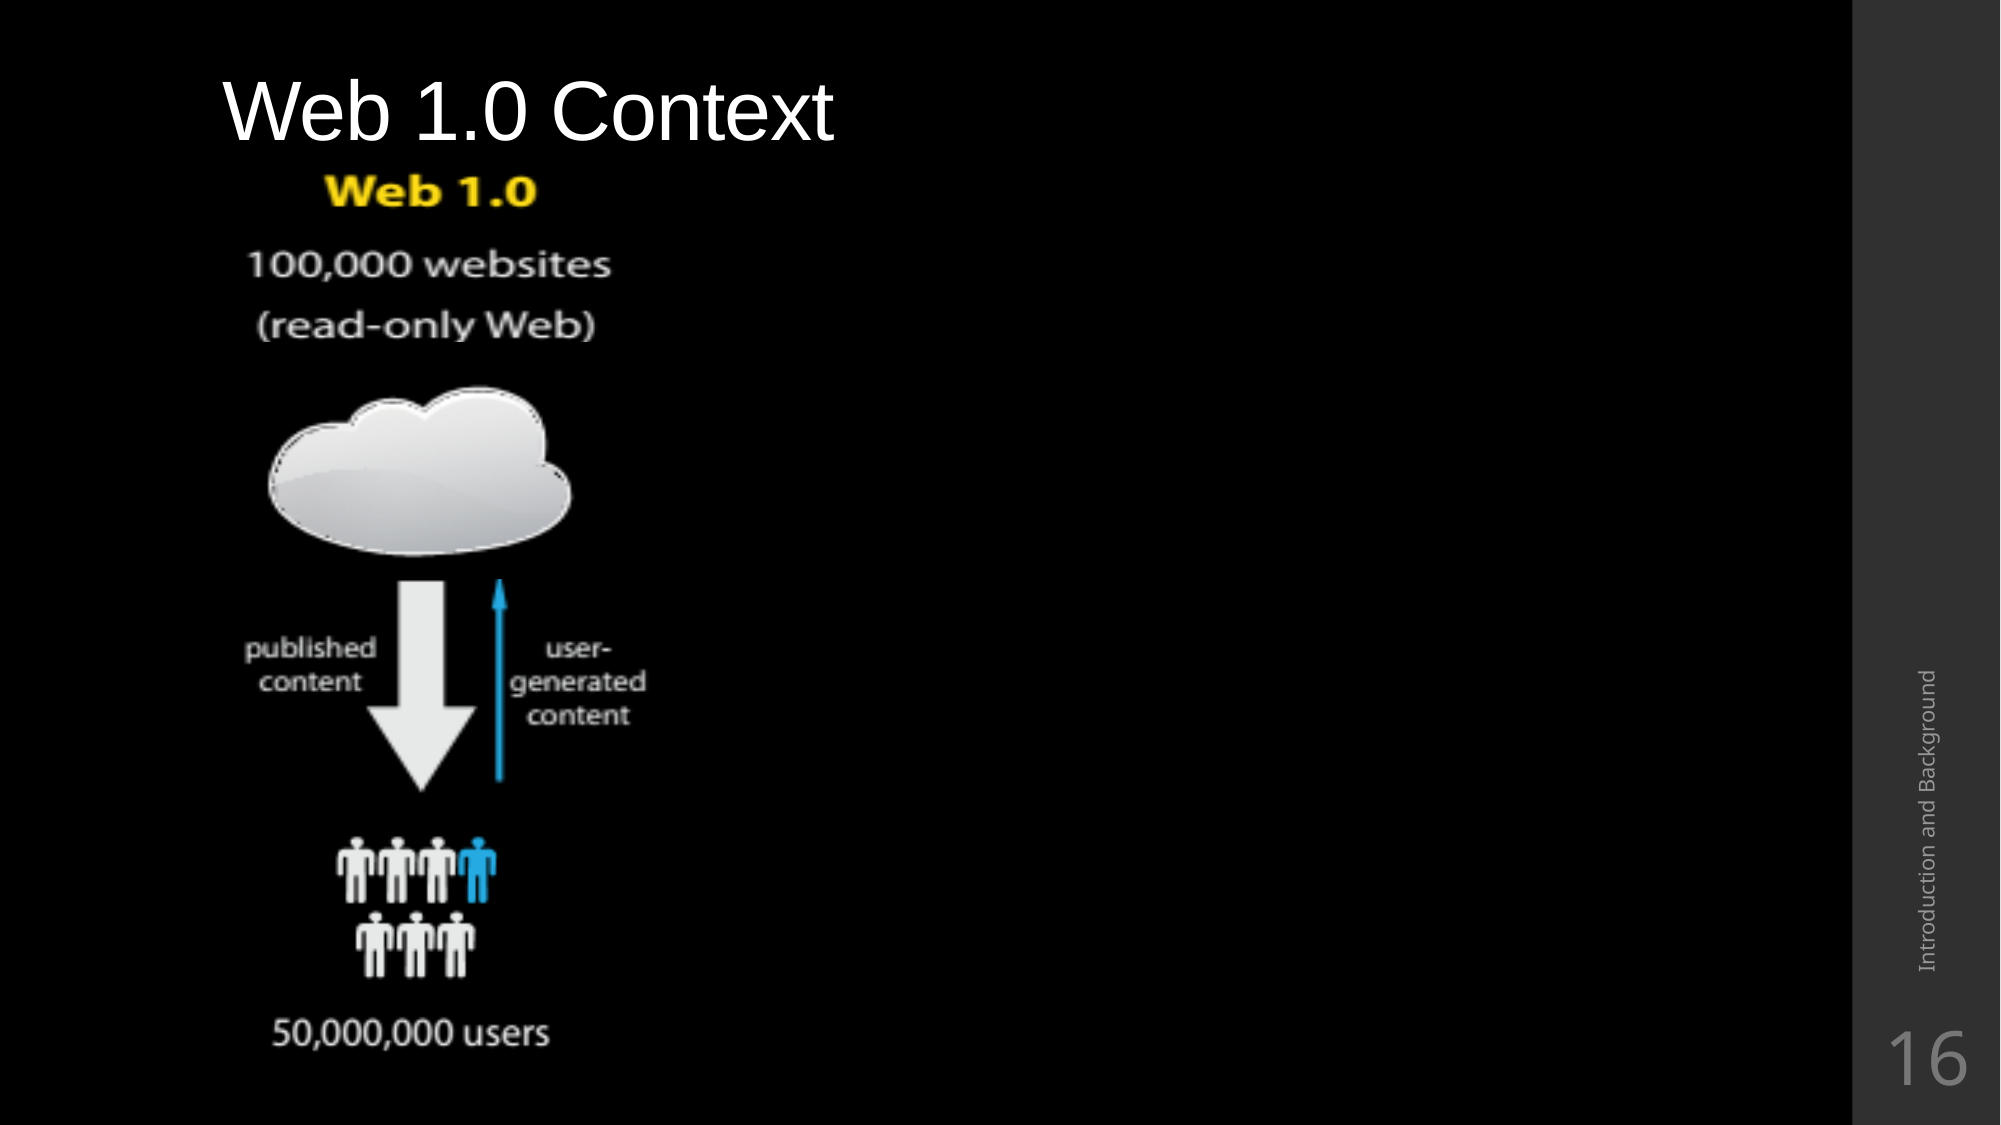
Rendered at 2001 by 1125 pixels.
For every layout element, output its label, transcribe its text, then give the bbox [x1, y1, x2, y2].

slide_number 16 [1852, 1012, 2000, 1110]
picture [206, 150, 744, 805]
footer Introduction and Background [1897, 400, 1958, 988]
picture [244, 807, 625, 1111]
title Web 1.0 Context [206, 60, 1797, 167]
